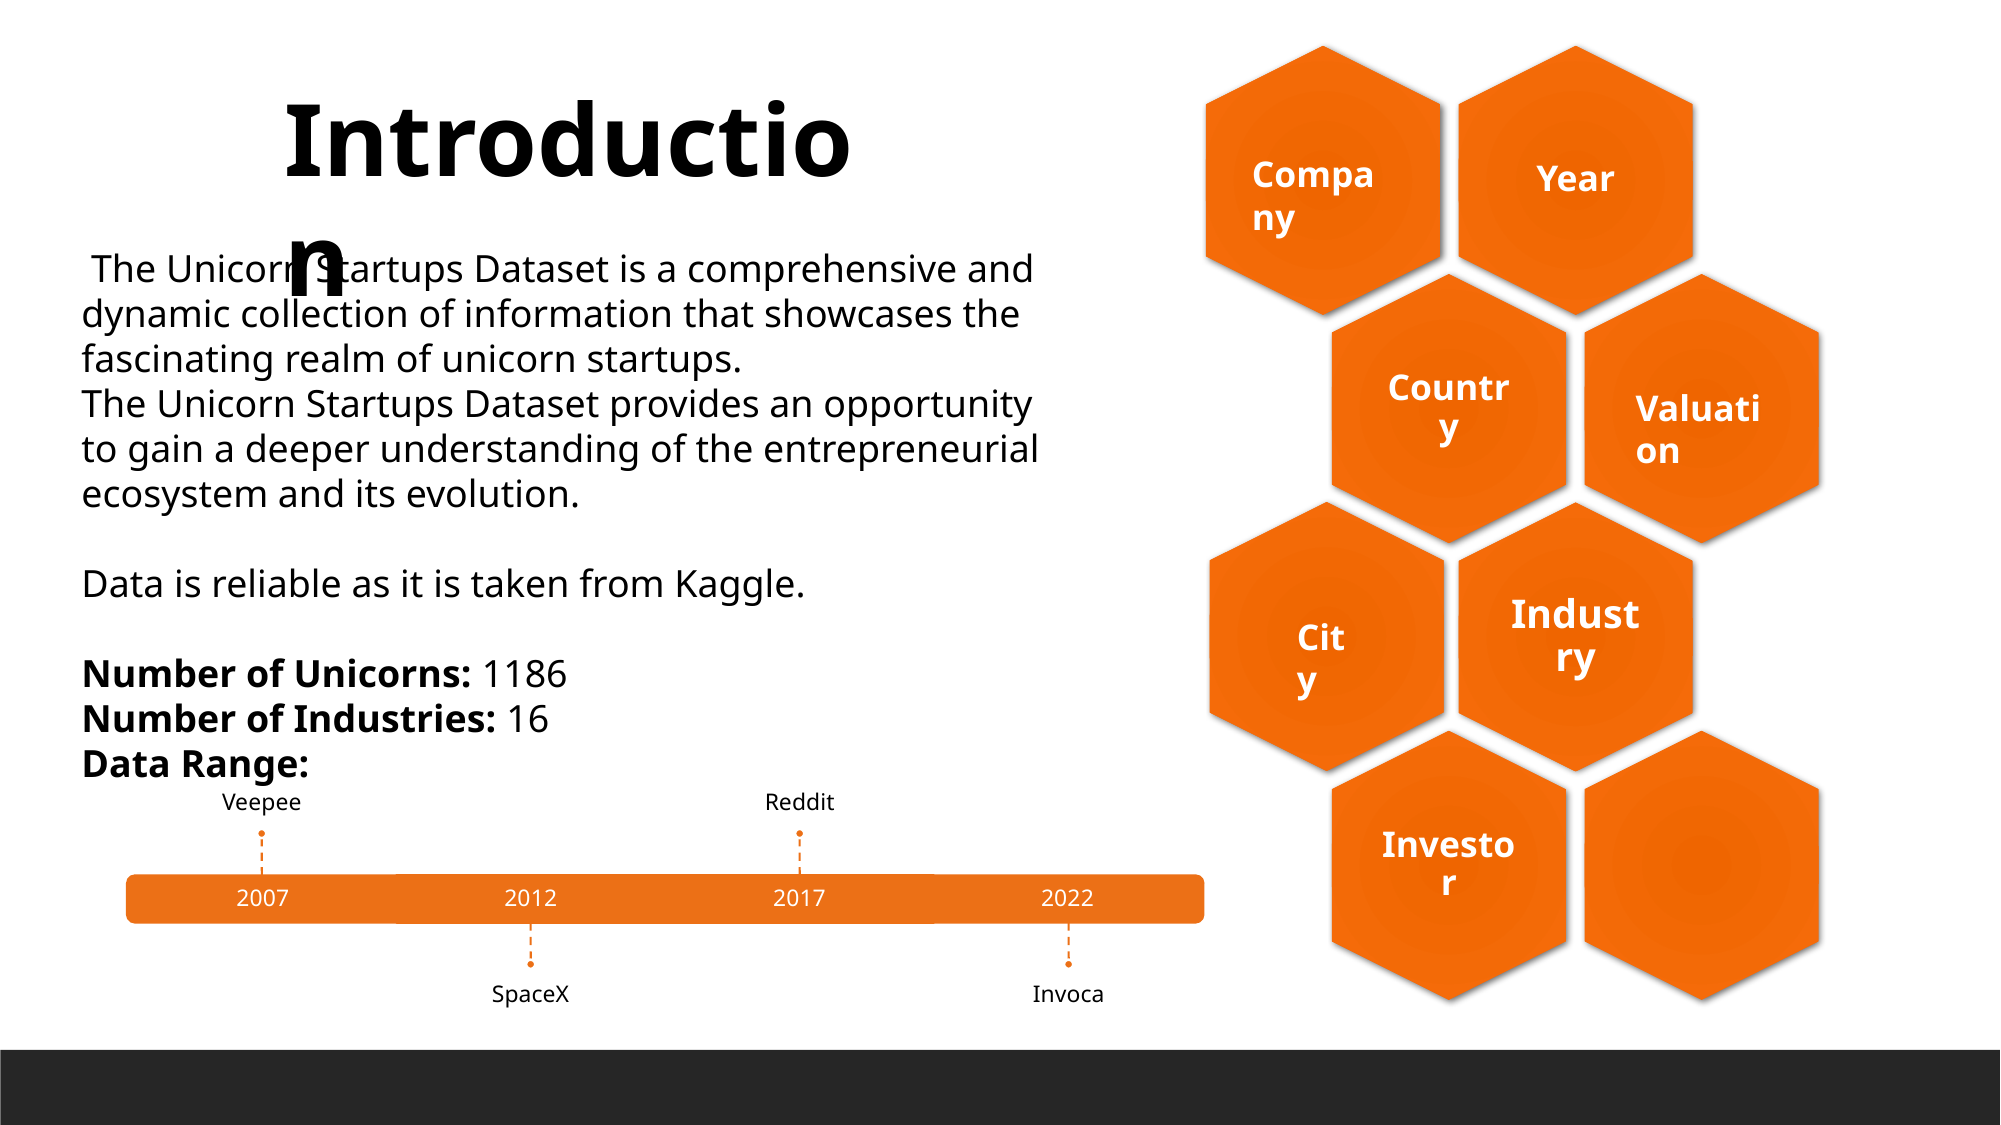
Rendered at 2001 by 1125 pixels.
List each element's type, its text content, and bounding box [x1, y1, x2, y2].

text_box Introduction [269, 69, 877, 237]
text_box The Unicorn Startups Dataset is a comprehensive and dynamic collection of information that showcases the fascinating realm of unicorn startups. The Unicorn Startups Dataset provides an opportunity to gain a deeper understanding of the entrepreneurial ecosystem and its evolution. Data is reliable as it is taken from Kaggle. Number of Unicorns: 1186 Number of Industries: 16 Data Range: [66, 237, 1028, 661]
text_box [36, 664, 1294, 1125]
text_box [1031, 0, 2000, 1047]
